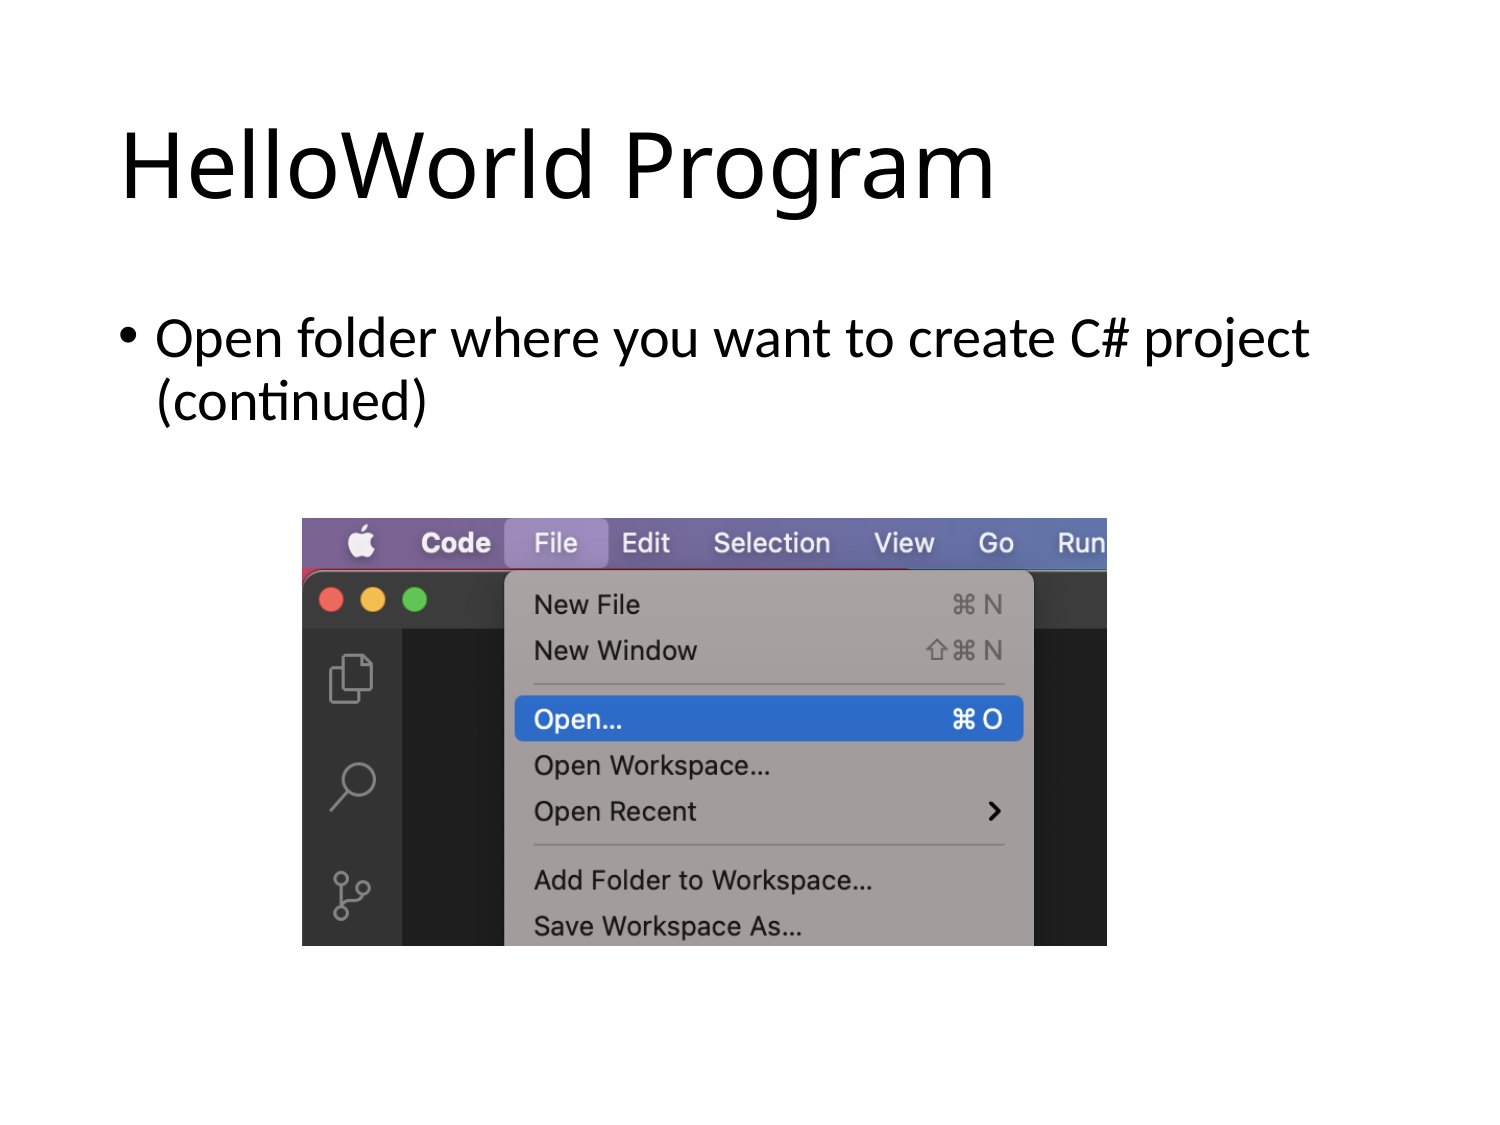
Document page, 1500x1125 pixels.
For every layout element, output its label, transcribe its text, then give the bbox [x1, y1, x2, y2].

picture [302, 518, 1107, 946]
title HelloWorld Program [103, 59, 1397, 278]
list Open folder where you want to create C# project (continued) [103, 299, 1397, 1014]
